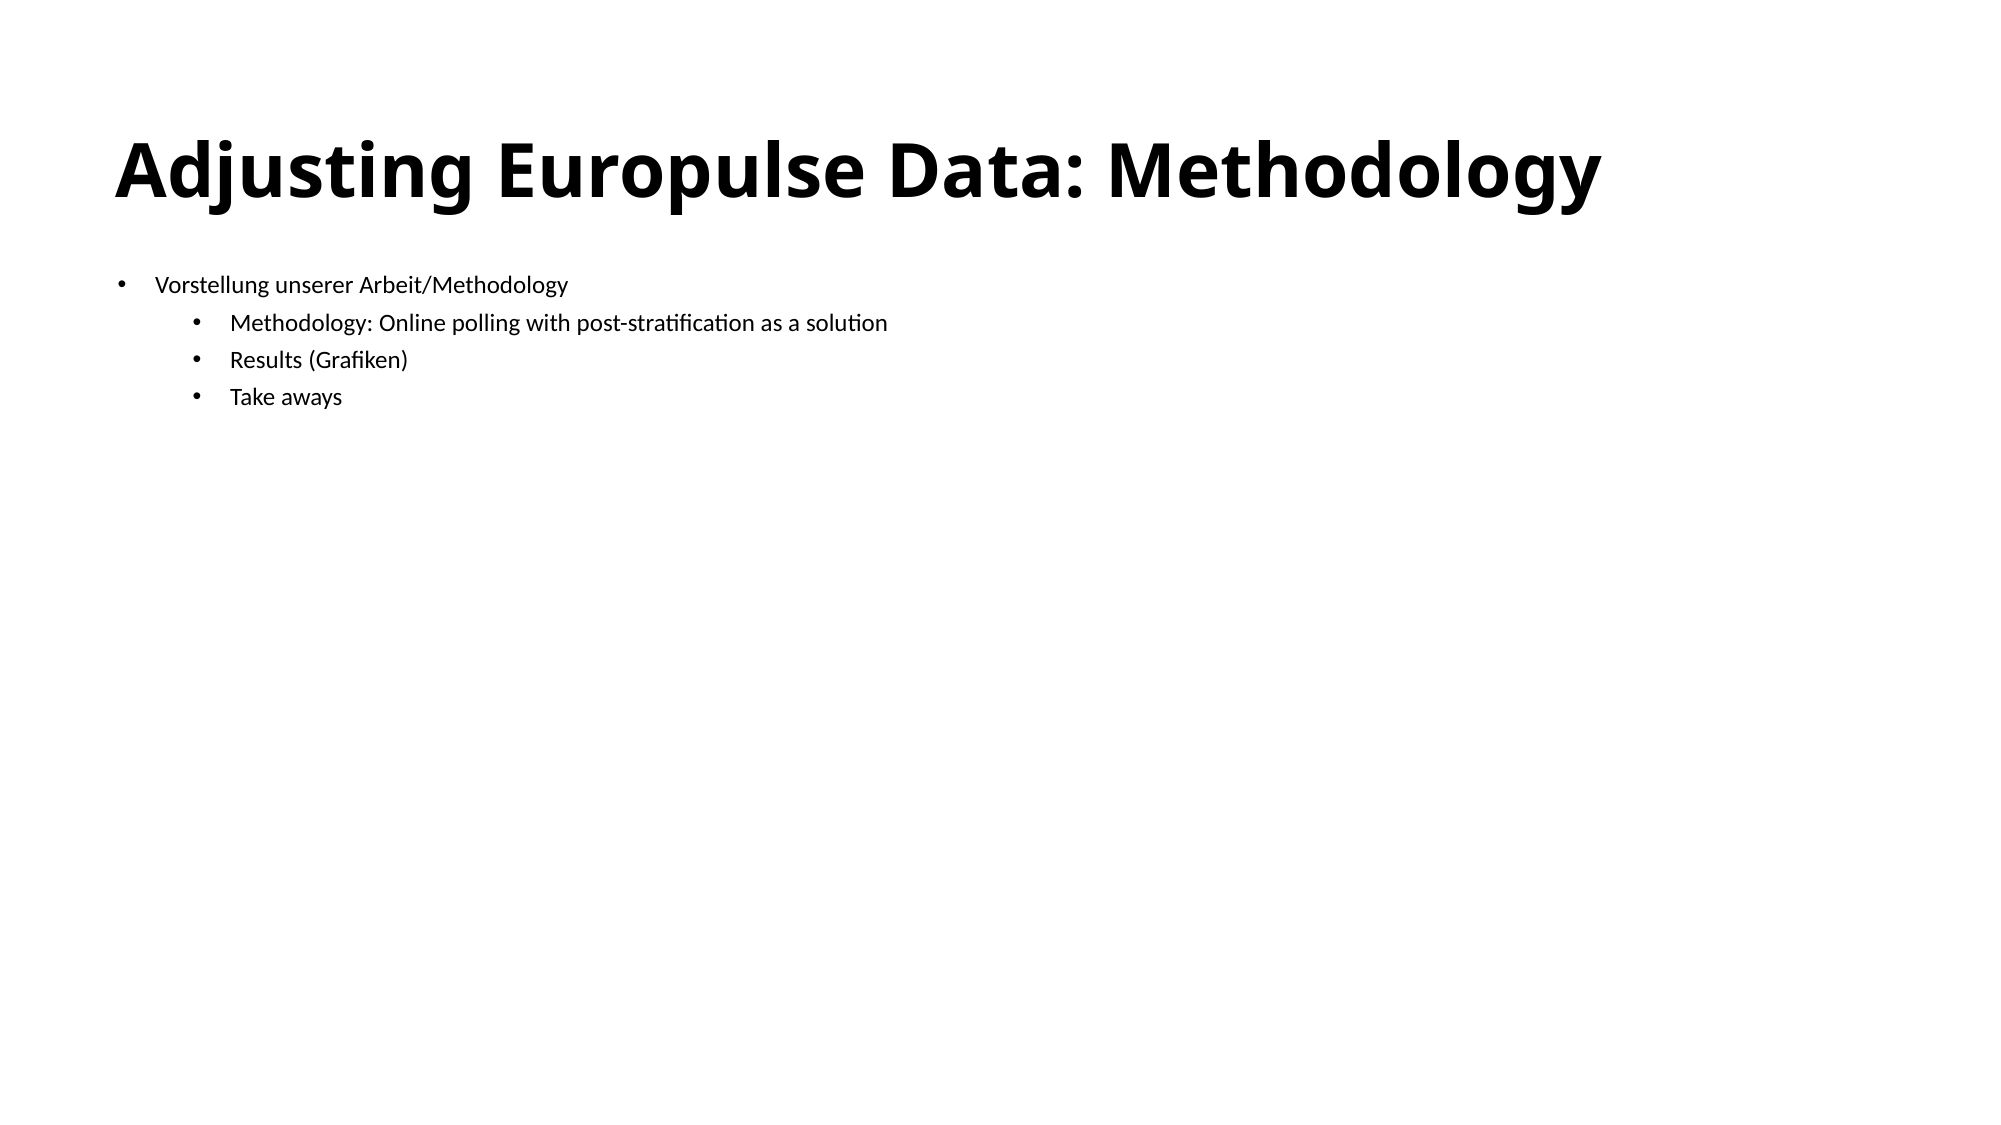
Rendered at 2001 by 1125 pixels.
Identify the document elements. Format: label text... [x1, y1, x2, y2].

title Adjusting Europulse Data: Methodology [100, 114, 1901, 233]
list Vorstellung unserer Arbeit/Methodology Methodology: Online polling with post-stratification as a solution Results (Grafiken) Take aways [102, 264, 1901, 979]
